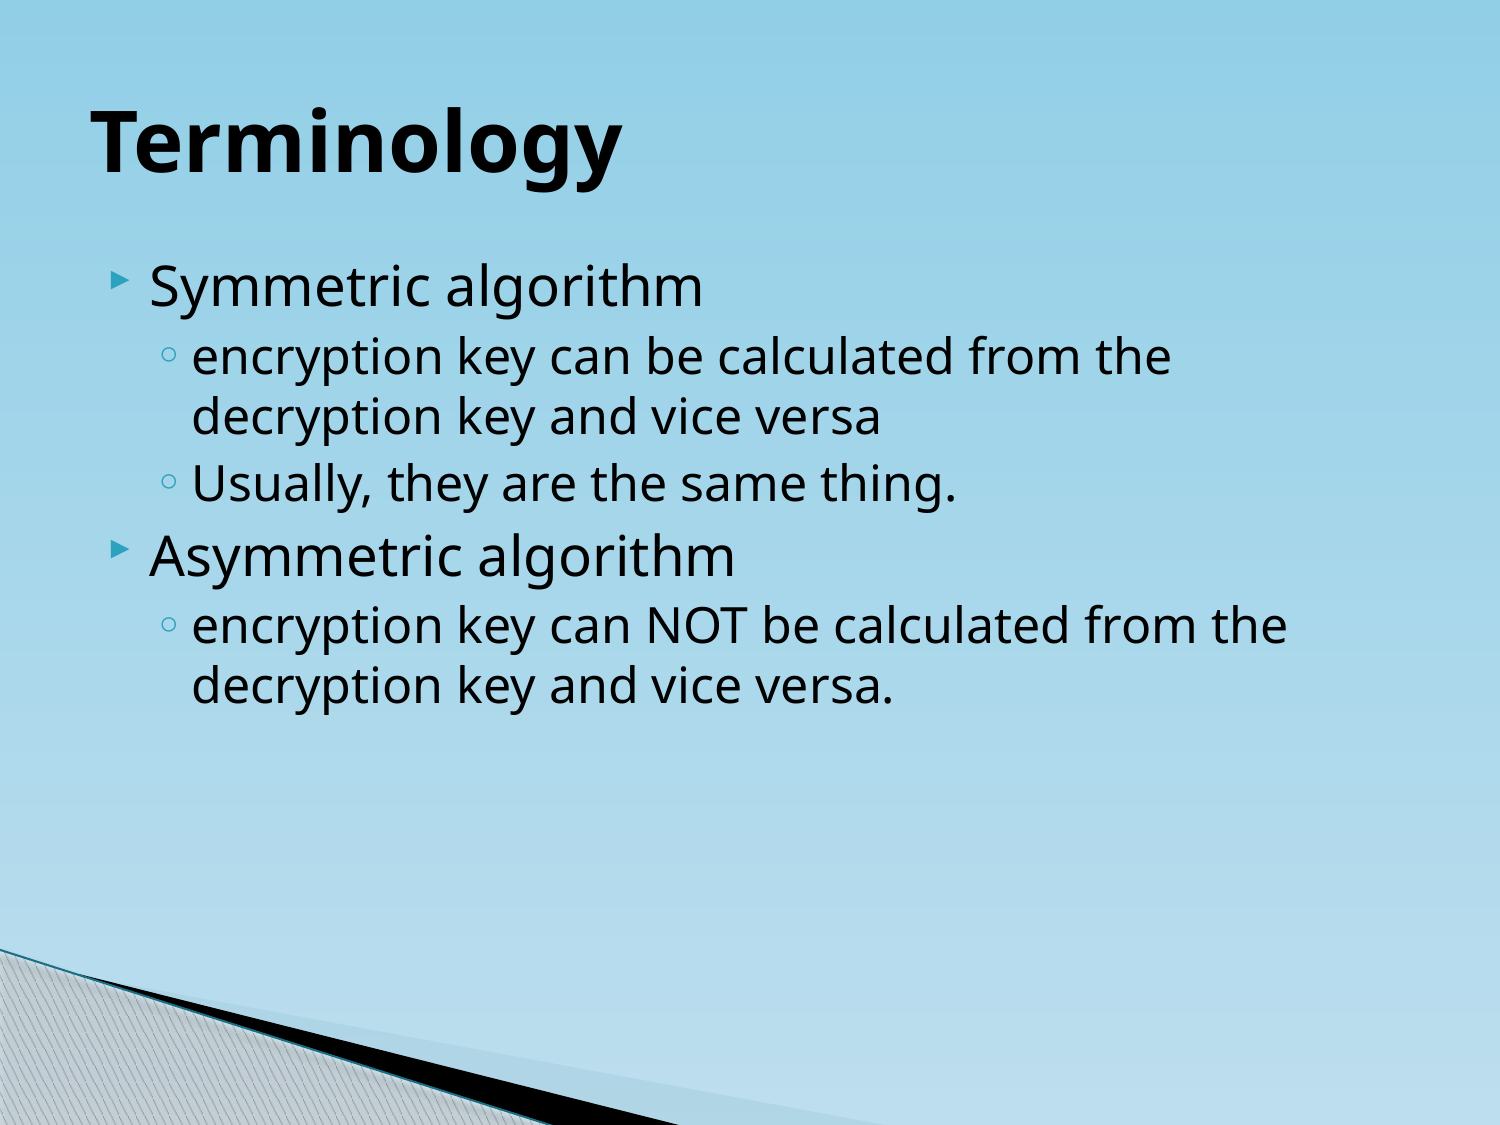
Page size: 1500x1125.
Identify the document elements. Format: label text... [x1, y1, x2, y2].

title Terminology [75, 45, 1425, 233]
list Symmetric algorithm encryption key can be calculated from the decryption key and vice versa Usually, they are the same thing. Asymmetric algorithm encryption key can NOT be calculated from the decryption key and vice versa. [75, 243, 1425, 986]
